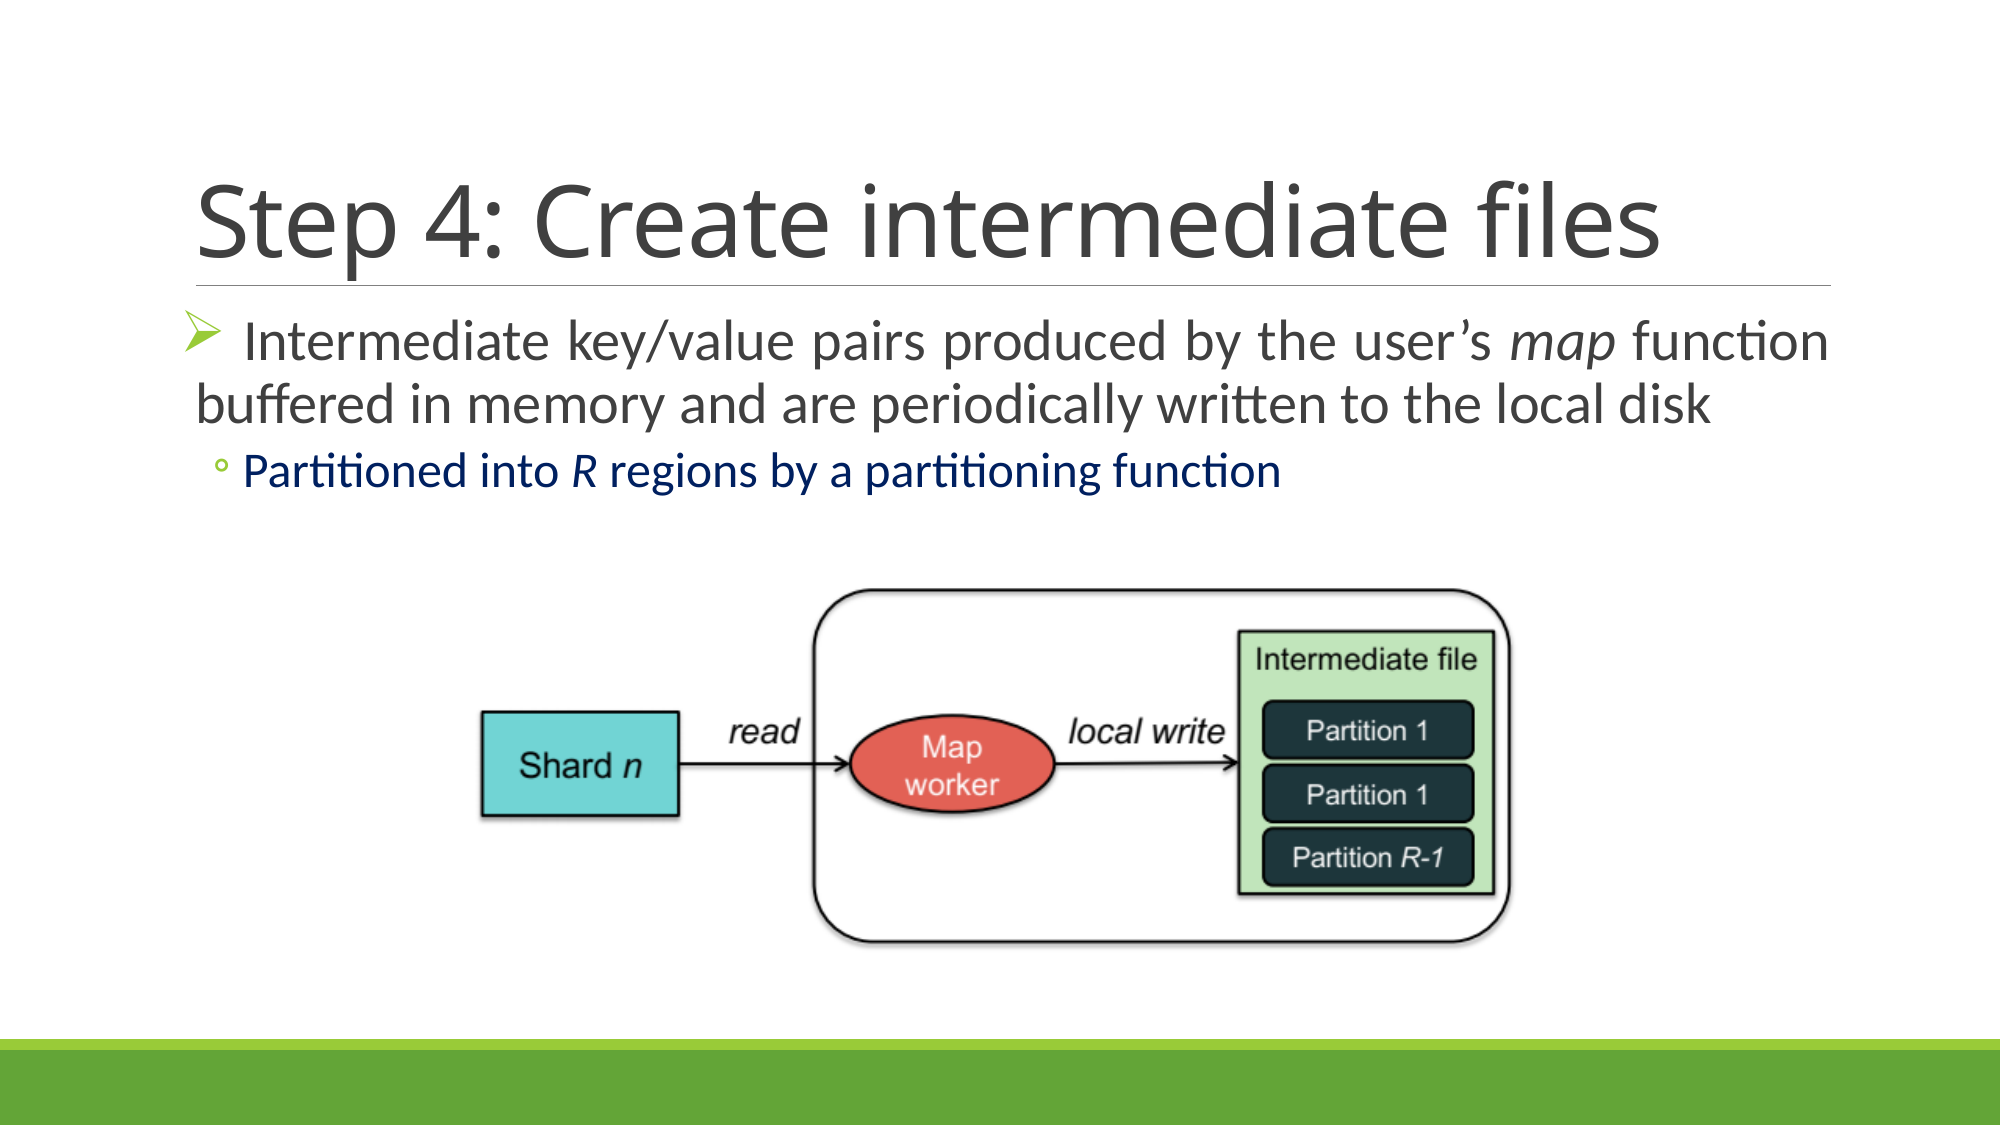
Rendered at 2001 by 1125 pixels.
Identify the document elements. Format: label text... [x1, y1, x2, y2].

list Intermediate key/value pairs produced by the user’s map function buffered in memory and are periodically written to the local disk Partitioned into R regions by a partitioning function [180, 302, 1830, 963]
picture [459, 540, 1550, 964]
title Step 4: Create intermediate files [180, 47, 1830, 285]
